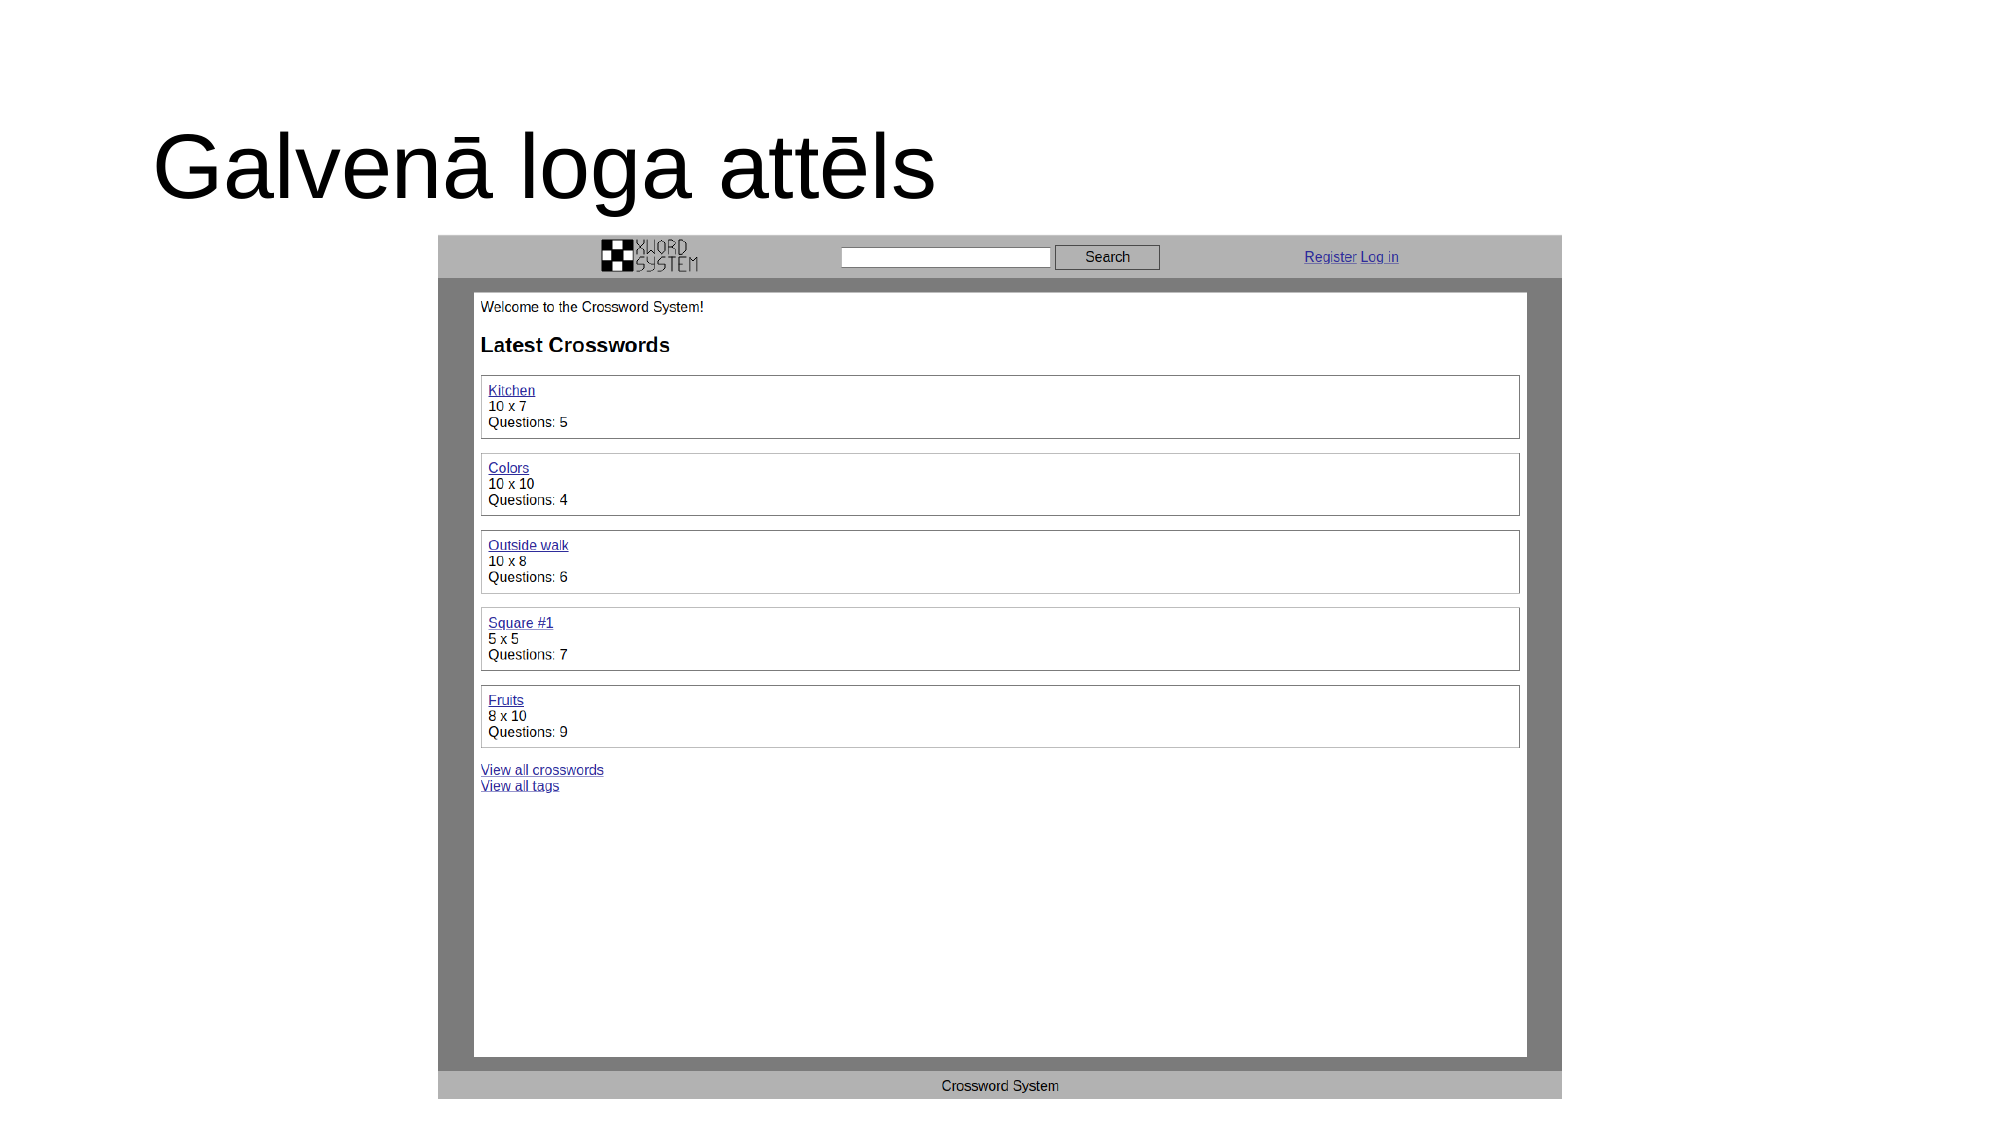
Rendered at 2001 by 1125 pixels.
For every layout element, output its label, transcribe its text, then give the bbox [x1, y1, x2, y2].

picture [438, 234, 1562, 1099]
title Galvenā loga attēls [137, 59, 1863, 278]
